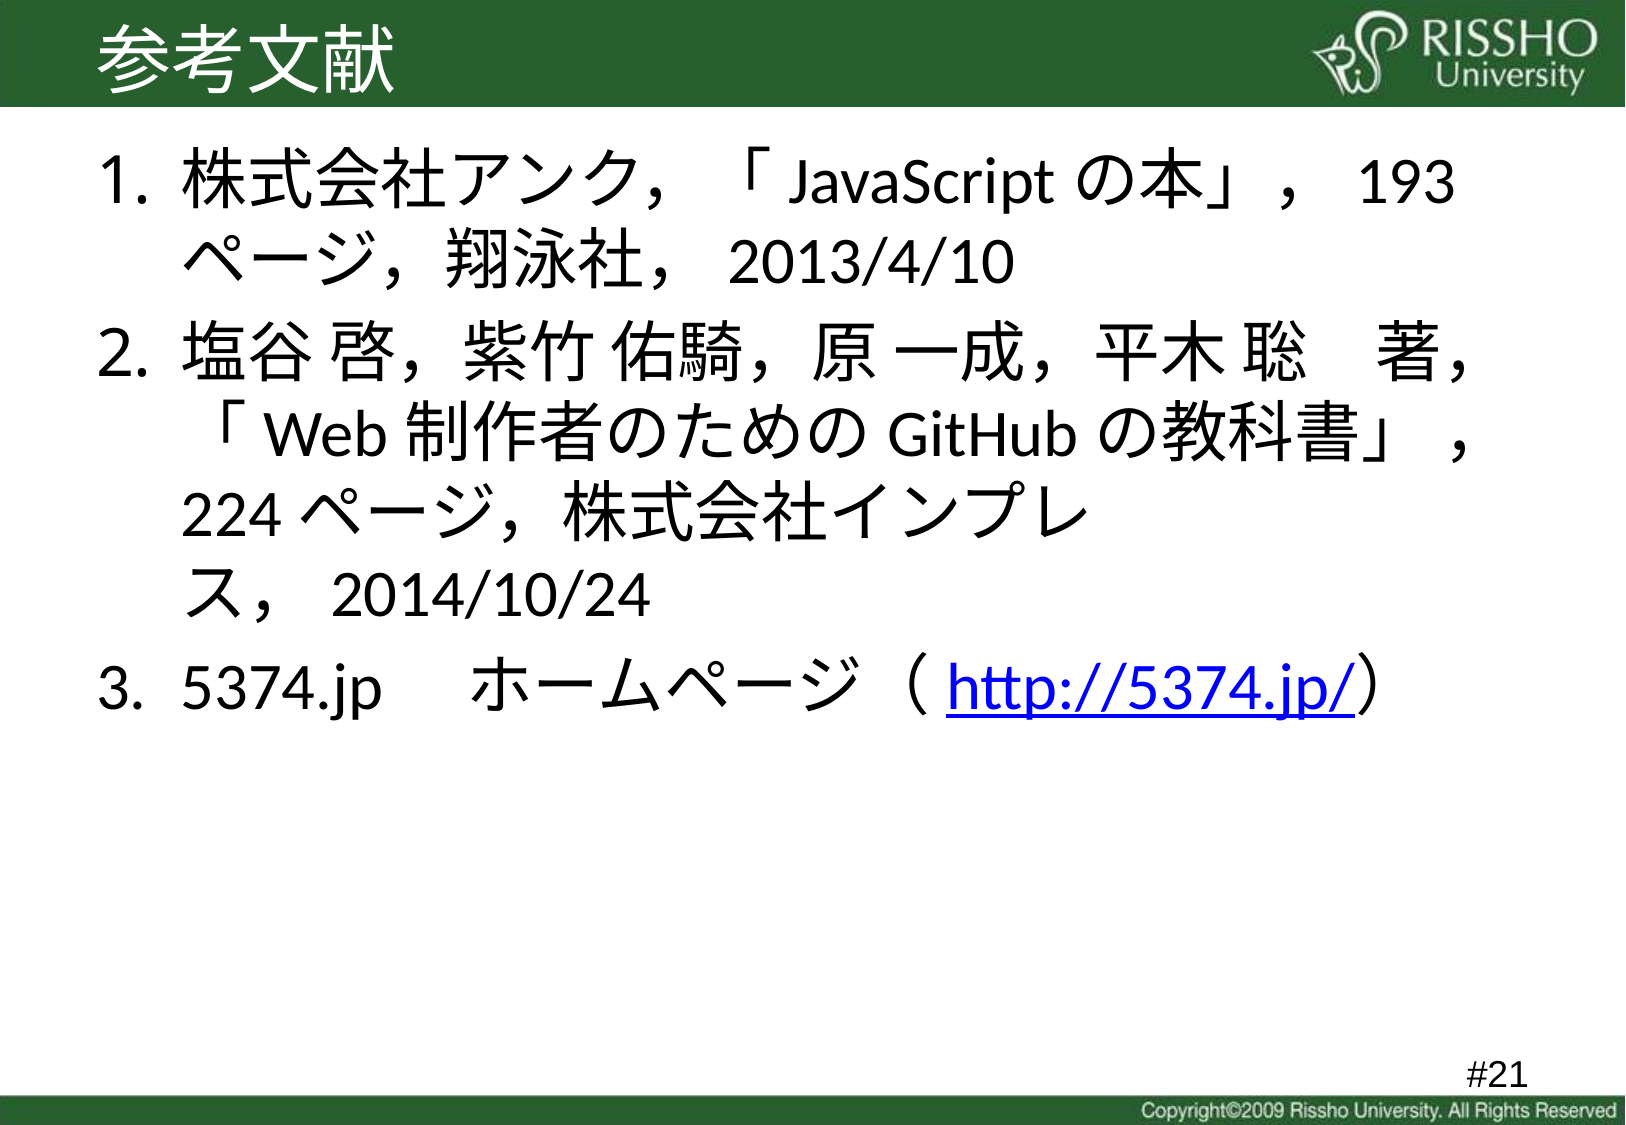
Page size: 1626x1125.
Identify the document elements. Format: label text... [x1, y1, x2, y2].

picture [0, 1095, 1625, 1125]
picture [0, 0, 1625, 107]
list 株式会社アンク，「JavaScriptの本」，193ページ，翔泳社，2013/4/10 塩谷 啓，紫竹 佑騎，原 一成，平木 聡 著，「Web制作者のためのGitHubの教科書」 ，224ページ，株式会社インプレス，2014/10/24 5374.jp ホームページ（http://5374.jp/） [81, 128, 1544, 1005]
title 参考文献 [81, 4, 1544, 111]
